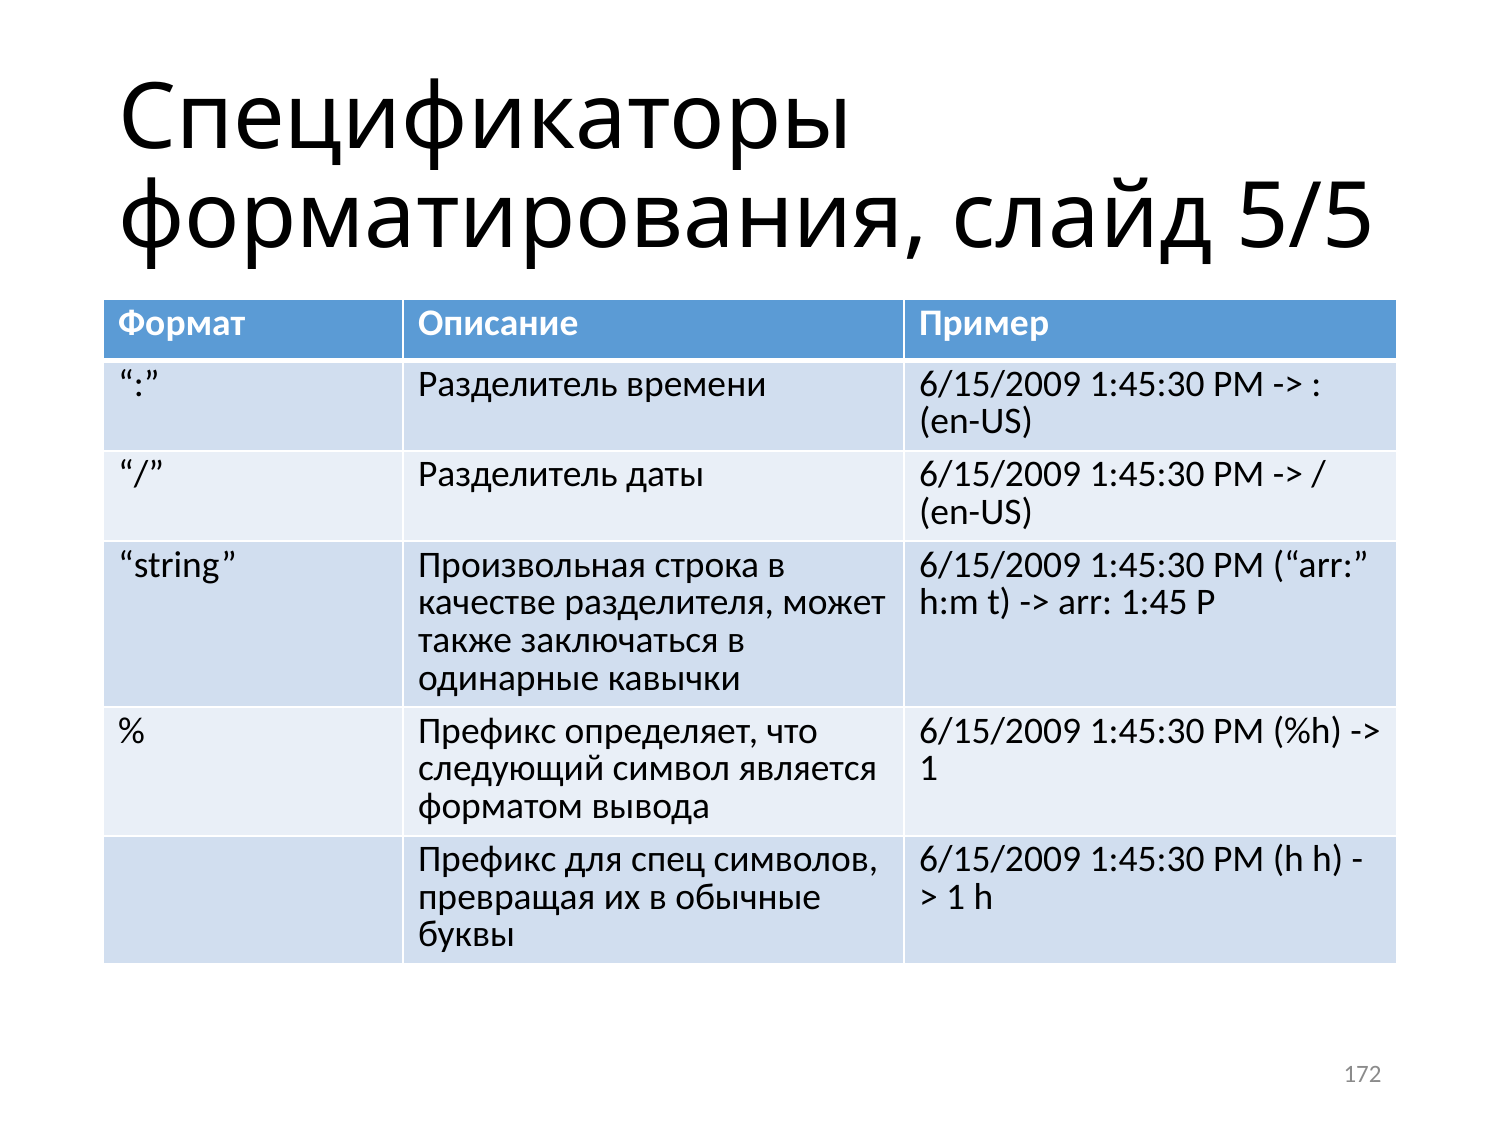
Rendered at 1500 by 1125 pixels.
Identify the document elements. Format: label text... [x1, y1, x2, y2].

table_header Описание [404, 300, 903, 358]
table_cell Префикс для спец символов, превращая их в обычные буквы [404, 837, 903, 963]
table_cell Произвольная строка в качестве разделителя, может также заключаться в одинарные кавычки [404, 542, 903, 706]
title Спецификаторы форматирования, слайд 5/5 [103, 59, 1397, 278]
table_cell Разделитель времени [404, 363, 903, 450]
table_cell “:” [104, 363, 402, 450]
table_header Пример [905, 300, 1396, 358]
table_cell “/” [104, 452, 402, 540]
table_cell 6/15/2009 1:45:30 PM (“arr:” h:m t) -> arr: 1:45 P [905, 542, 1396, 706]
table_header Формат [104, 300, 402, 358]
table_cell “string” [104, 542, 402, 706]
table_cell 6/15/2009 1:45:30 PM (h h) -> 1 h [905, 837, 1396, 963]
table_cell Разделитель даты [404, 452, 903, 540]
table_cell 6/15/2009 1:45:30 PM -> : (en-US) [905, 363, 1396, 450]
slide_number 172 [1059, 1042, 1397, 1103]
table_cell Префикс определяет, что следующий символ является форматом вывода [404, 708, 903, 835]
table_cell 6/15/2009 1:45:30 PM -> / (en-US) [905, 452, 1396, 540]
table_cell 6/15/2009 1:45:30 PM (%h) -> 1 [905, 708, 1396, 835]
table_cell % [104, 708, 402, 835]
table_cell [104, 837, 402, 963]
